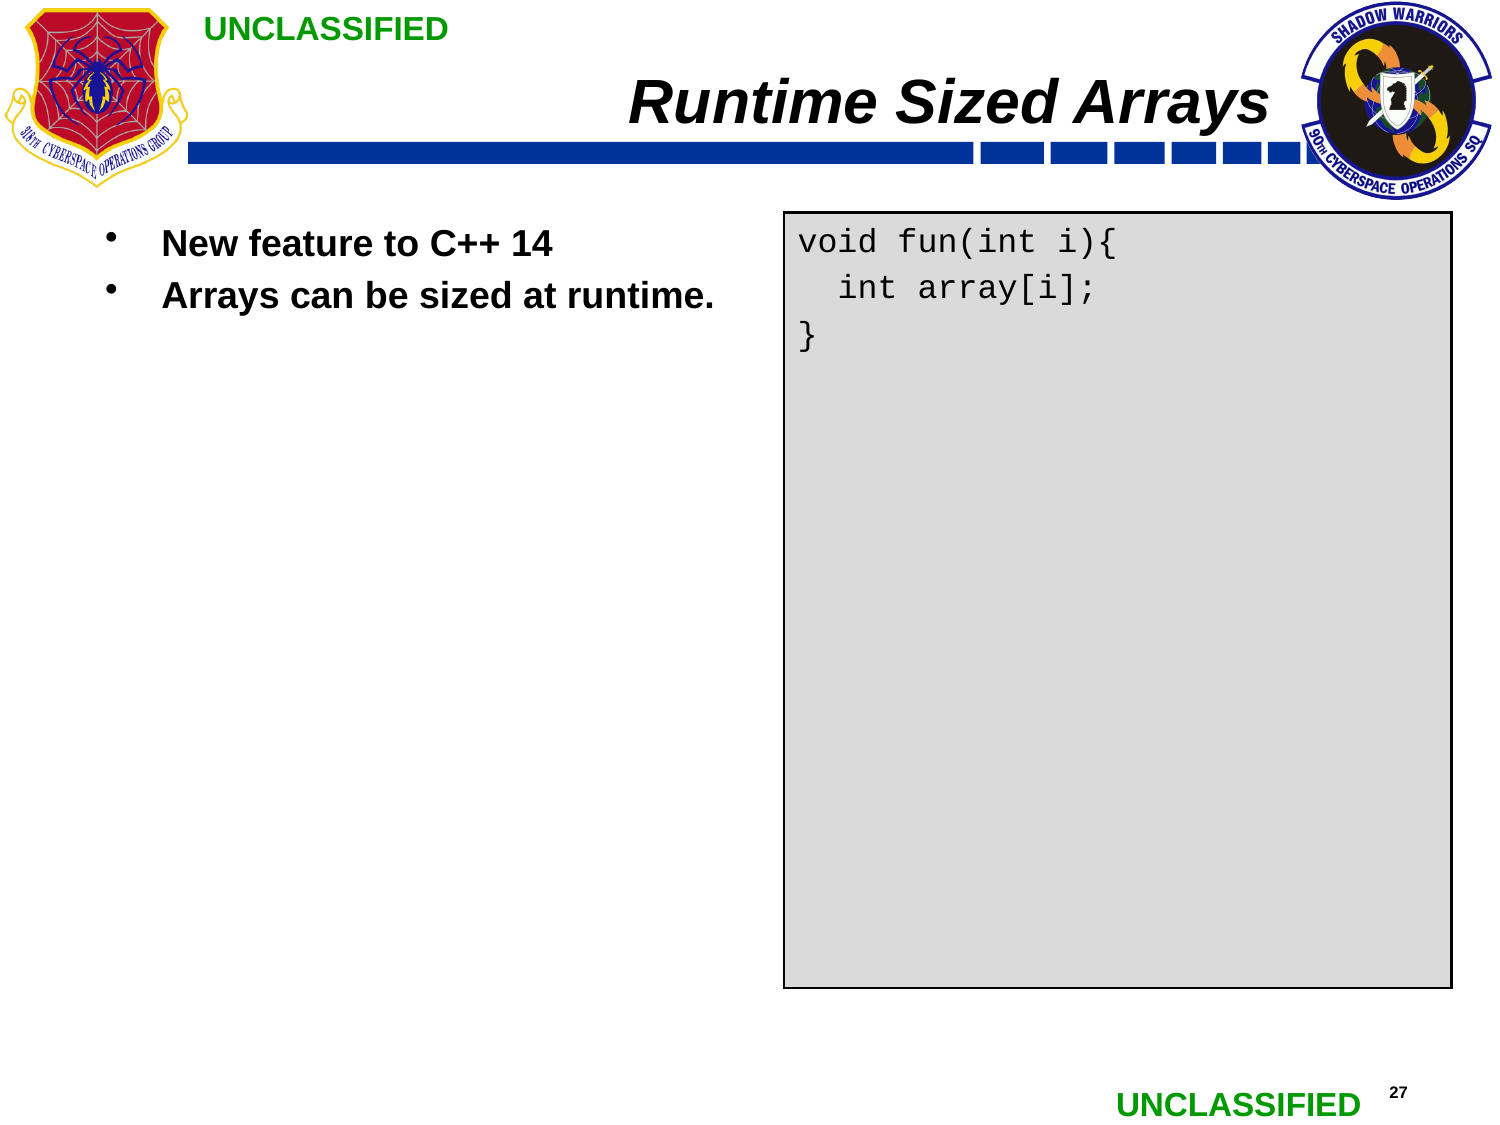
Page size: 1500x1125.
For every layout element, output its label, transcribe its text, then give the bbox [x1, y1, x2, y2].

list New feature to C++ 14 Arrays can be sized at runtime. [90, 211, 760, 989]
picture [5, 8, 188, 188]
list void fun(int i){ int array[i]; } [783, 211, 1453, 989]
title Runtime Sized Arrays [249, 51, 1305, 142]
picture [1300, 1, 1493, 200]
